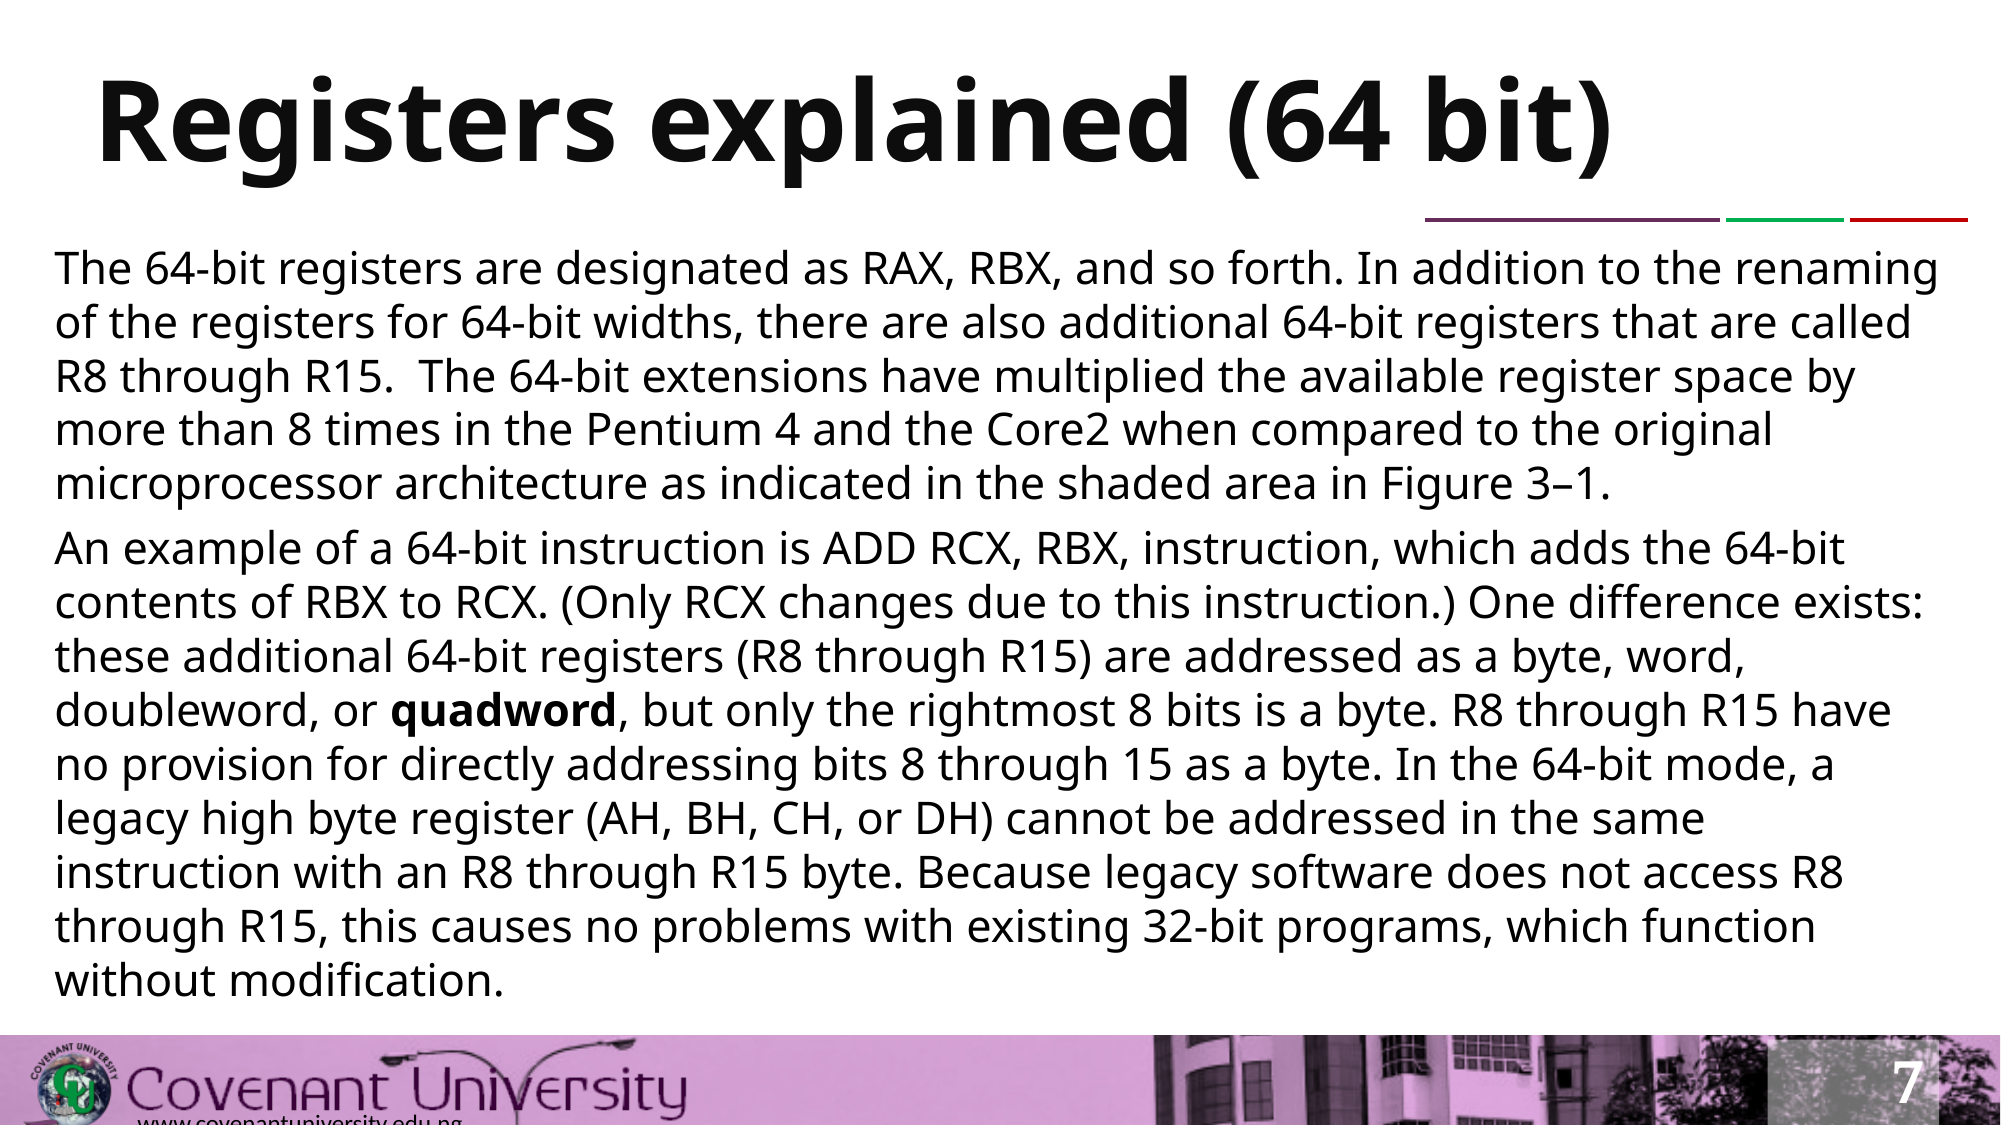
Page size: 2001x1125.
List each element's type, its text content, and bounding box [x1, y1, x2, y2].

picture [23, 1036, 1071, 1125]
list The 64-bit registers are designated as RAX, RBX, and so forth. In addition to the renaming of the registers for 64-bit widths, there are also additional 64-bit registers that are called R8 through R15. The 64-bit extensions have multiplied the available register space by more than 8 times in the Pentium 4 and the Core2 when compared to the original microprocessor architecture as indicated in the shaded area in Figure 3–1. An example of a 64-bit instruction is ADD RCX, RBX, instruction, which adds the 64-bit contents of RBX to RCX. (Only RCX changes due to this instruction.) One difference exists: these additional 64-bit registers (R8 through R15) are addressed as a byte, word, doubleword, or quadword, but only the rightmost 8 bits is a byte. R8 through R15 have no provision for directly addressing bits 8 through 15 as a byte. In the 64-bit mode, a legacy high byte register (AH, BH, CH, or DH) cannot be addressed in the same instruction with an R8 through R15 byte. Because legacy software does not access R8 through R15, this causes no problems with existing 32-bit programs, which function without modification. [39, 231, 1961, 1024]
title Registers explained (64 bit) [74, 20, 2000, 213]
